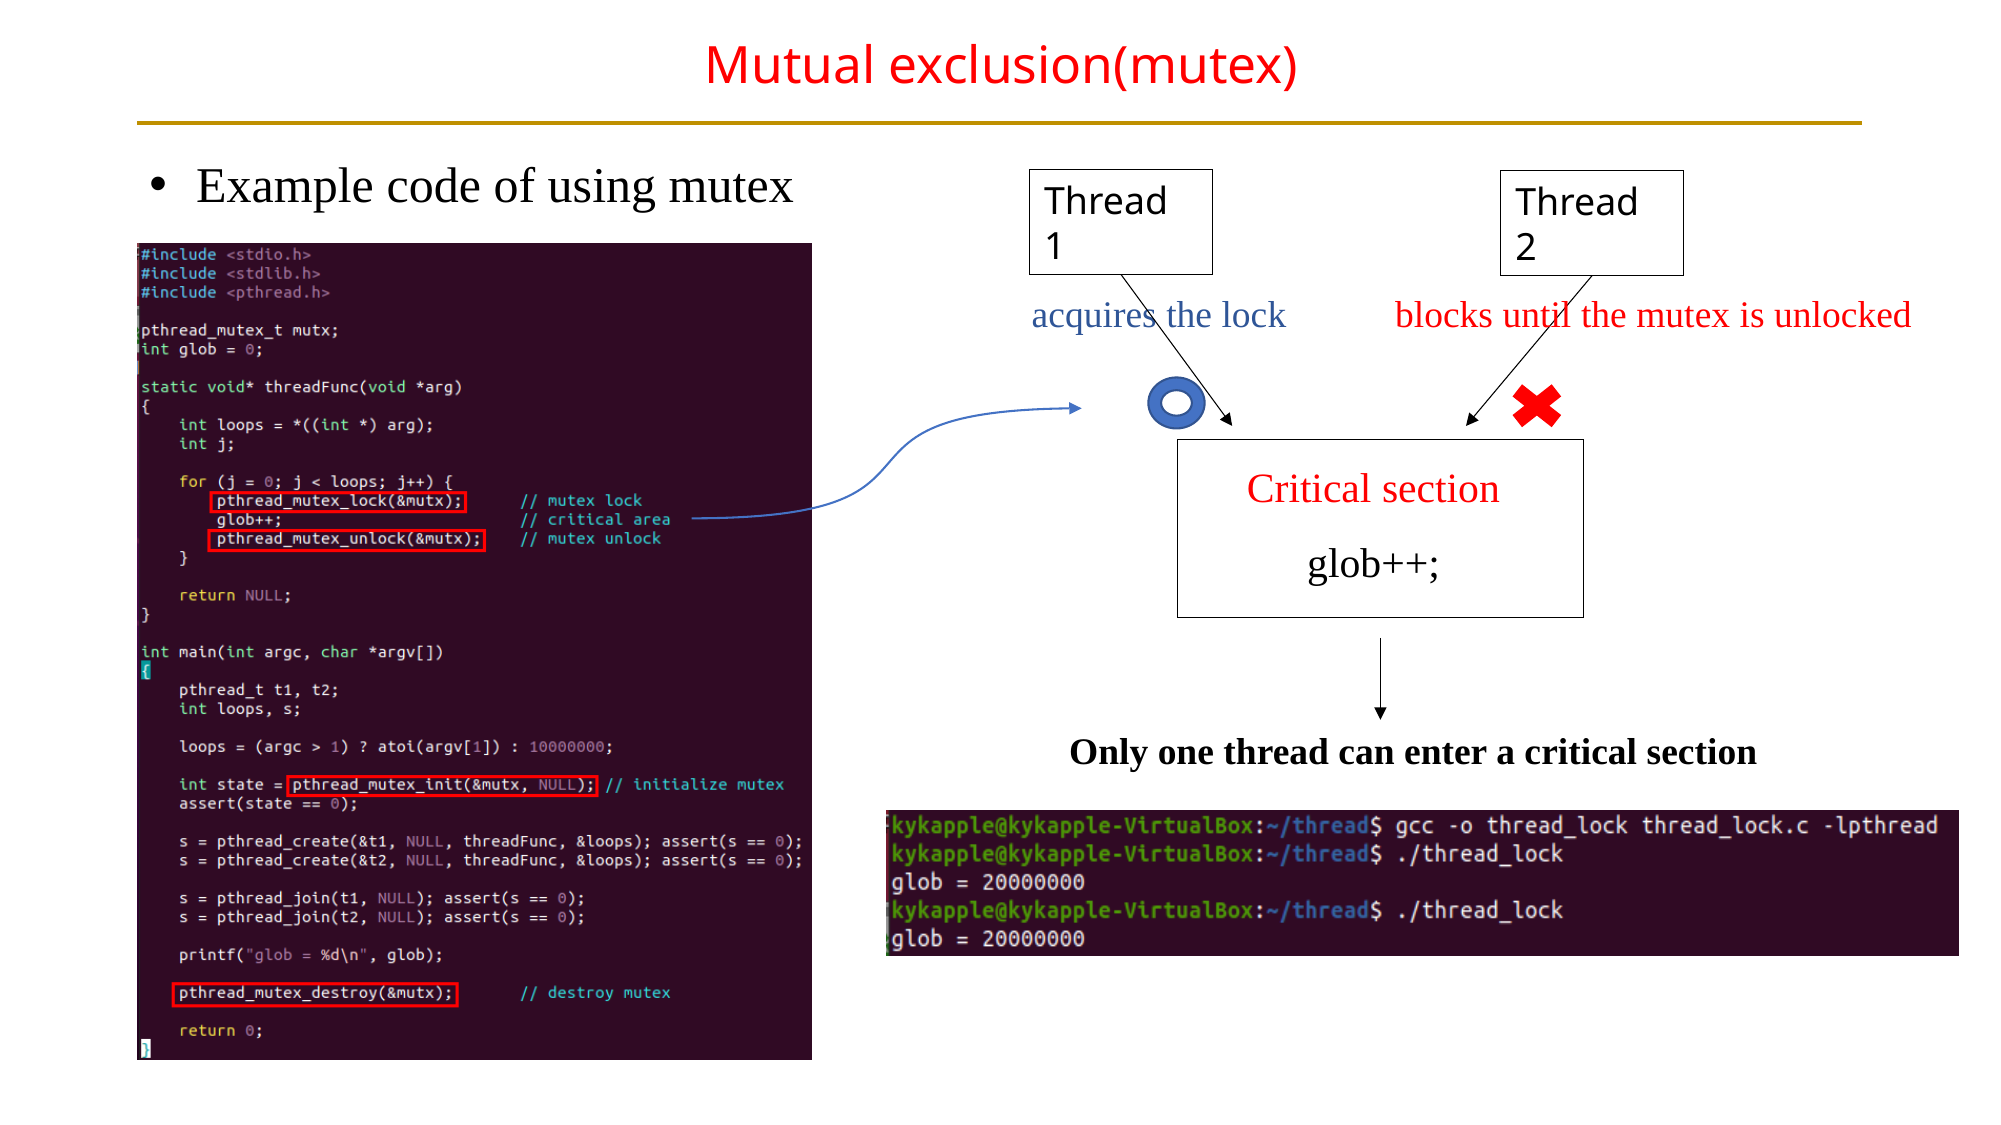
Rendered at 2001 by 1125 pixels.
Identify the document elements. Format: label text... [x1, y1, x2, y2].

text_box Only one thread can enter a critical section [1054, 719, 1860, 780]
text_box Example code of using mutex [134, 145, 1860, 221]
text_box Critical section [1232, 453, 1613, 519]
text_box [1120, 230, 1233, 426]
text_box blocks until the mutex is unlocked [1380, 282, 1465, 342]
text_box [1162, 426, 1191, 430]
text_box blocks until the mutex is unlocked [1593, 282, 1998, 342]
text_box acquires the lock [1016, 282, 1120, 343]
text_box acquires the lock [1233, 282, 1370, 343]
text_box Thread 2 [1500, 170, 1684, 276]
text_box Thread 1 [1029, 169, 1213, 275]
text_box [1177, 439, 1584, 618]
picture [886, 810, 1959, 957]
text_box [1465, 231, 1593, 426]
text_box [691, 408, 1082, 519]
title Mutual exclusion(mutex) [320, 31, 1684, 103]
picture [137, 243, 812, 1060]
